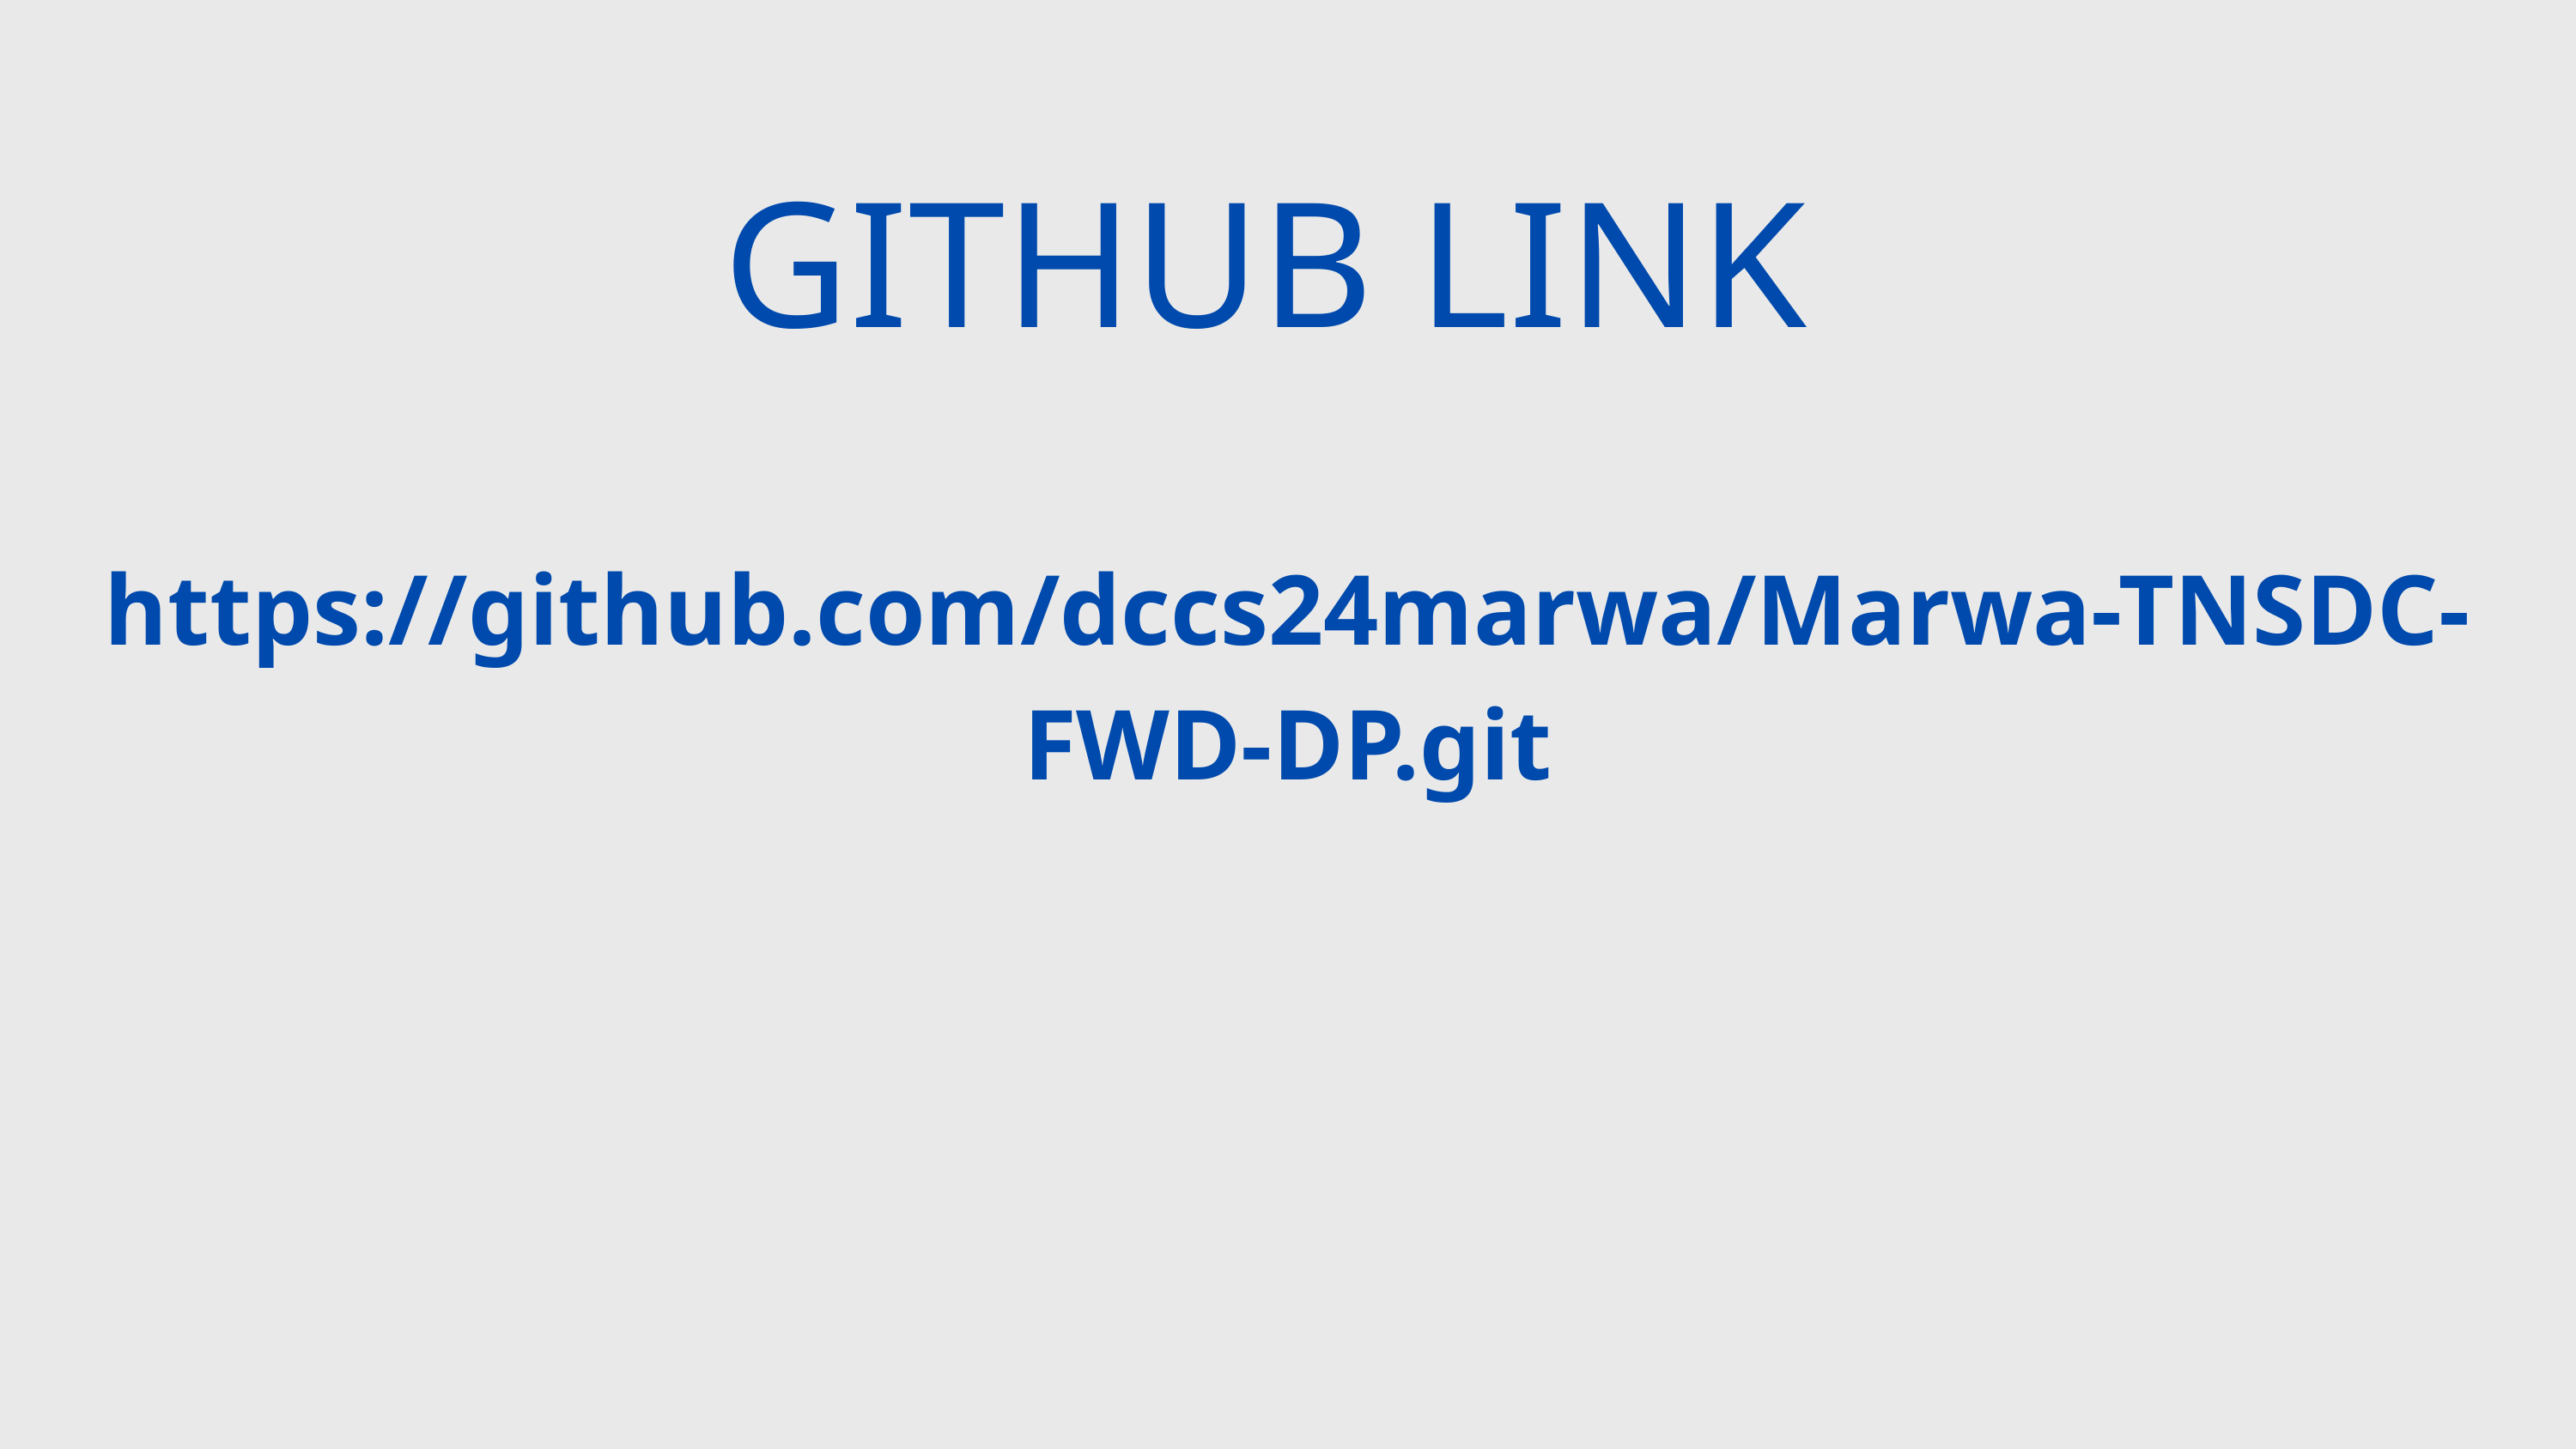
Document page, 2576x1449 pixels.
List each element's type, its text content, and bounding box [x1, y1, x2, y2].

text_box https://github.com/dccs24marwa/Marwa-TNSDC-FWD-DP.git [0, 529, 2576, 800]
text_box GITHUB LINK [690, 119, 1886, 362]
